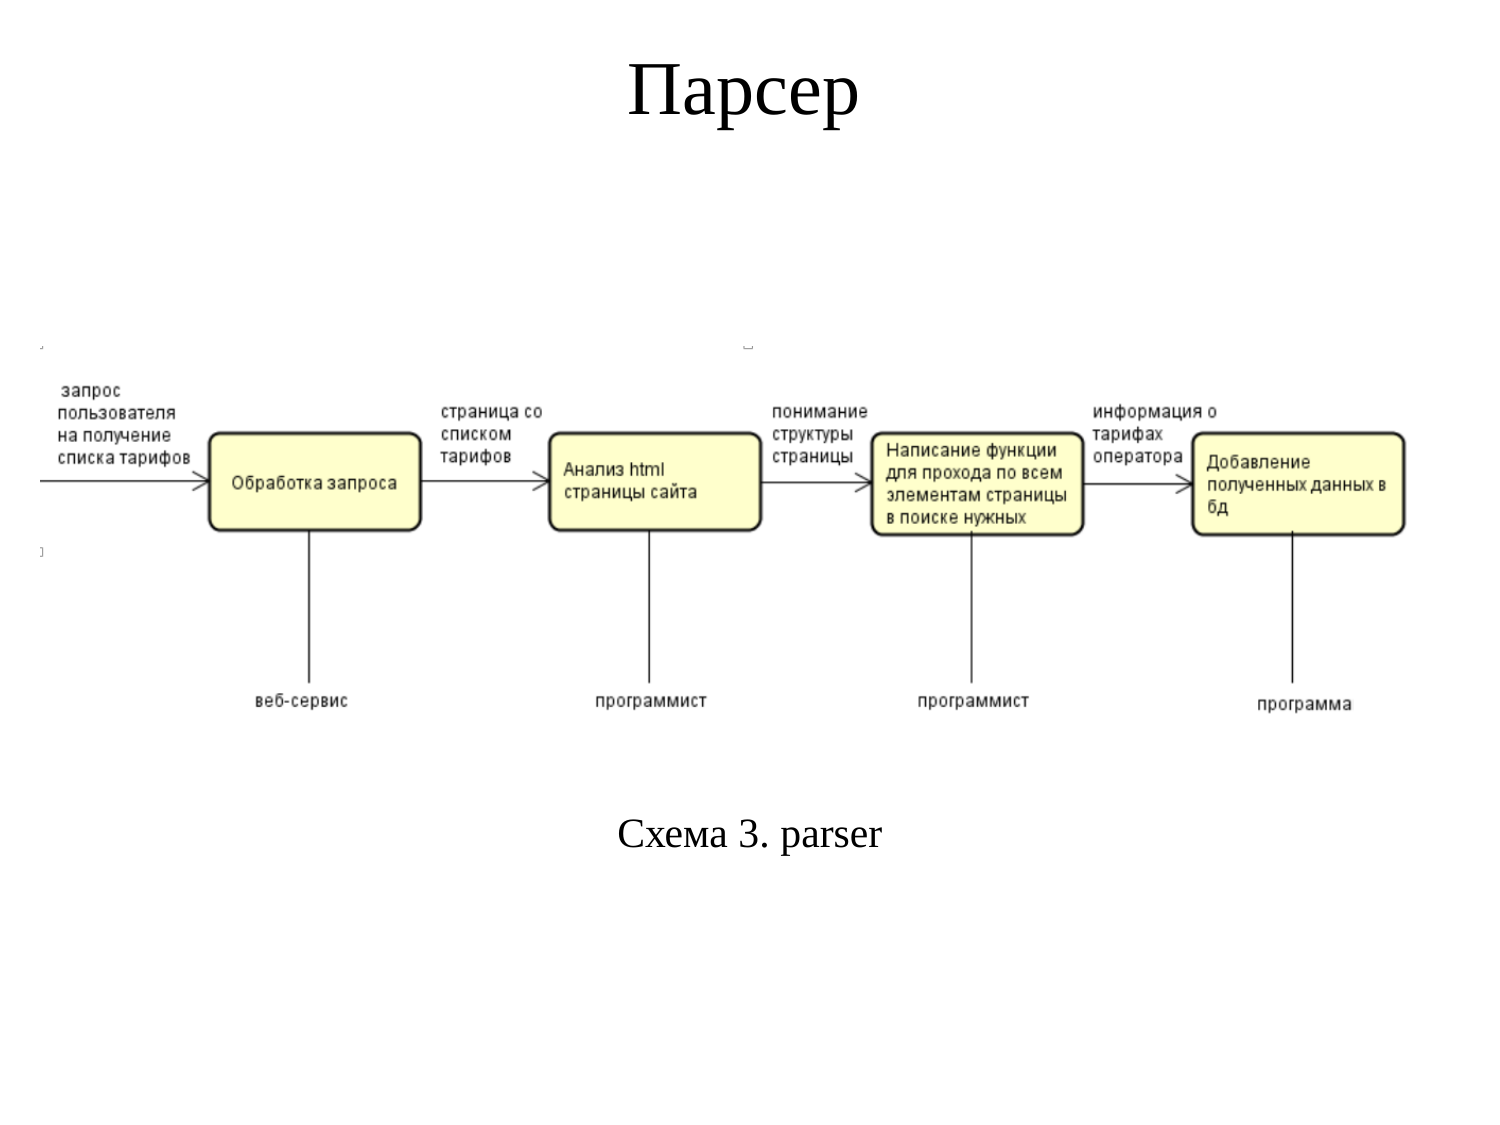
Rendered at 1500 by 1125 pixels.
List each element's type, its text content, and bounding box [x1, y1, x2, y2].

picture [39, 346, 1449, 756]
subtitle Схема 3. parser [85, 798, 1415, 905]
title Парсер [76, 30, 1412, 138]
